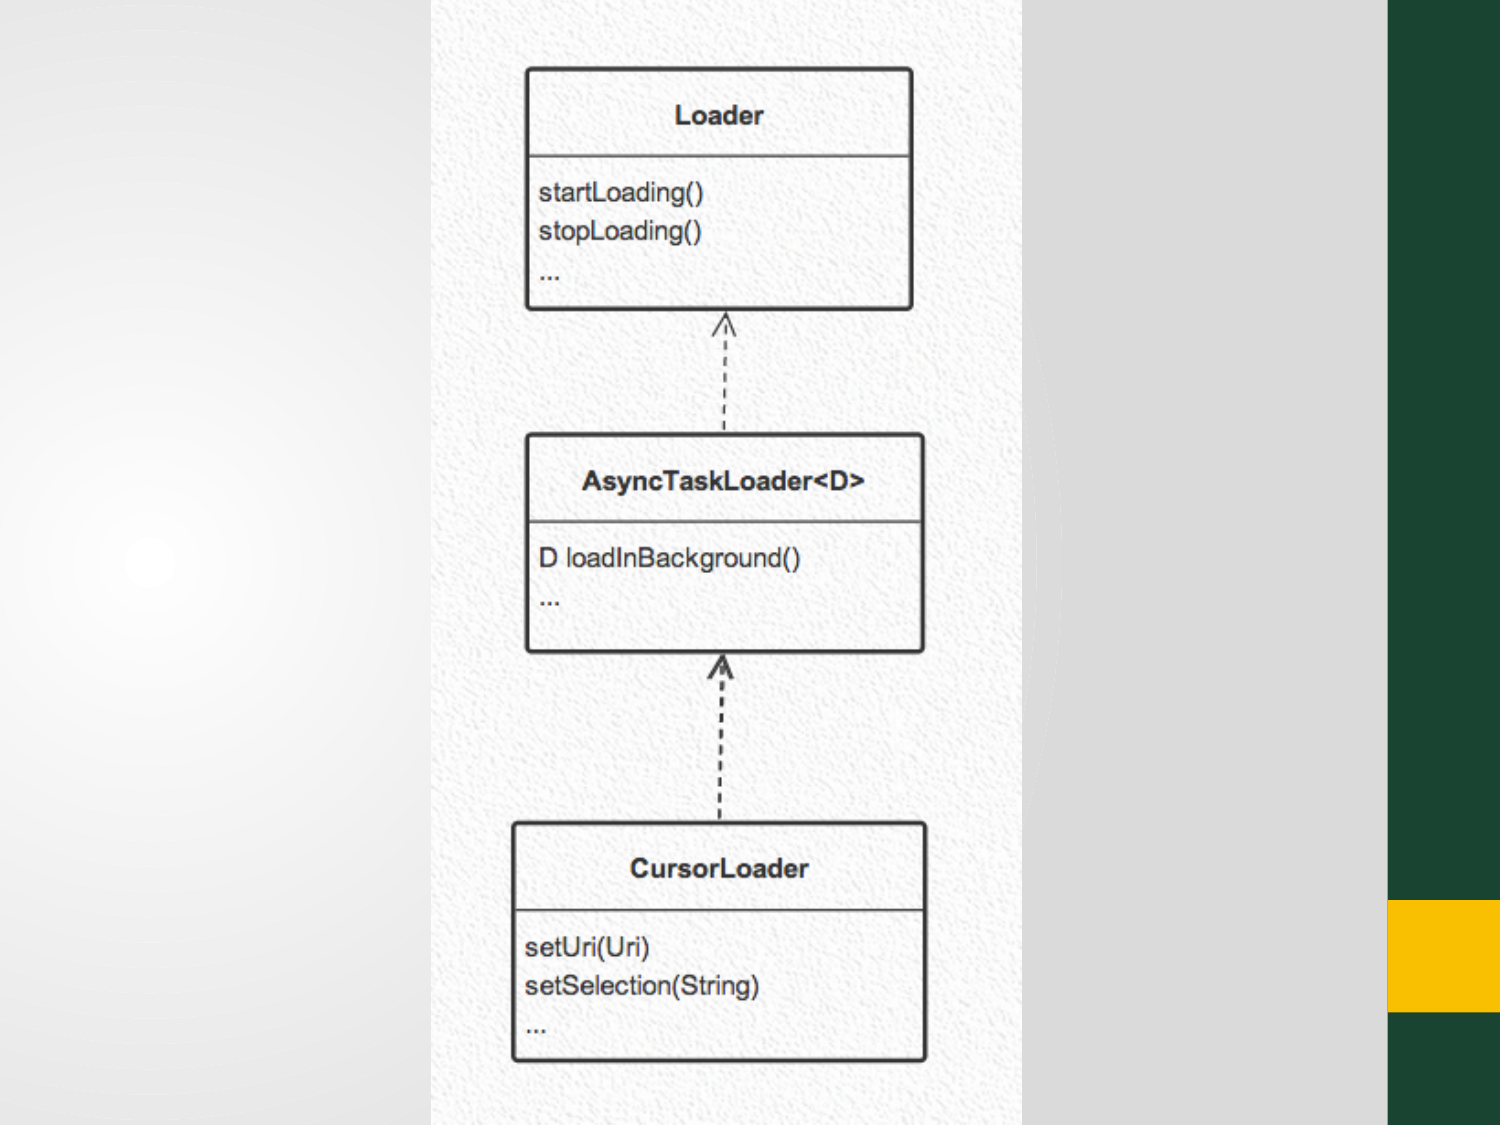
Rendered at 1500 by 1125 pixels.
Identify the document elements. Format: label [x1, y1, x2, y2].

picture [430, 0, 1022, 1125]
